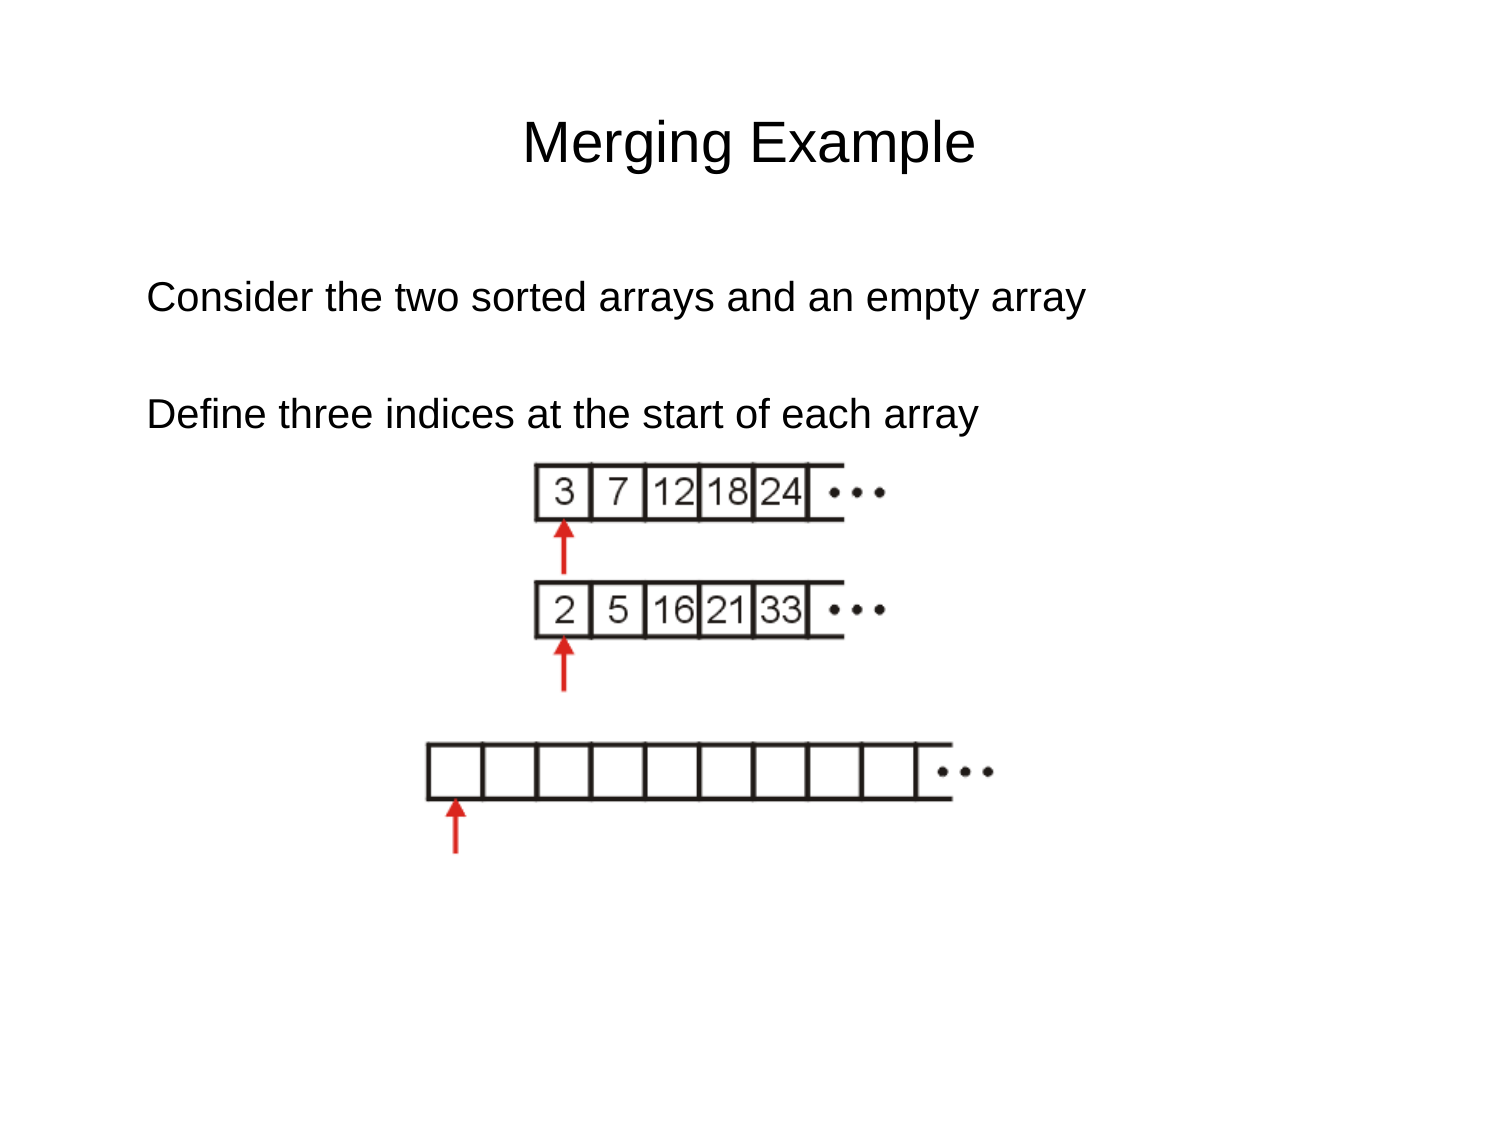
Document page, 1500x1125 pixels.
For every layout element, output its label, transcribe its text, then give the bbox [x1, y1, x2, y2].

title Merging Example [74, 44, 1426, 233]
list Consider the two sorted arrays and an empty array Define three indices at the start of each array [74, 262, 1426, 1006]
picture [418, 455, 998, 863]
